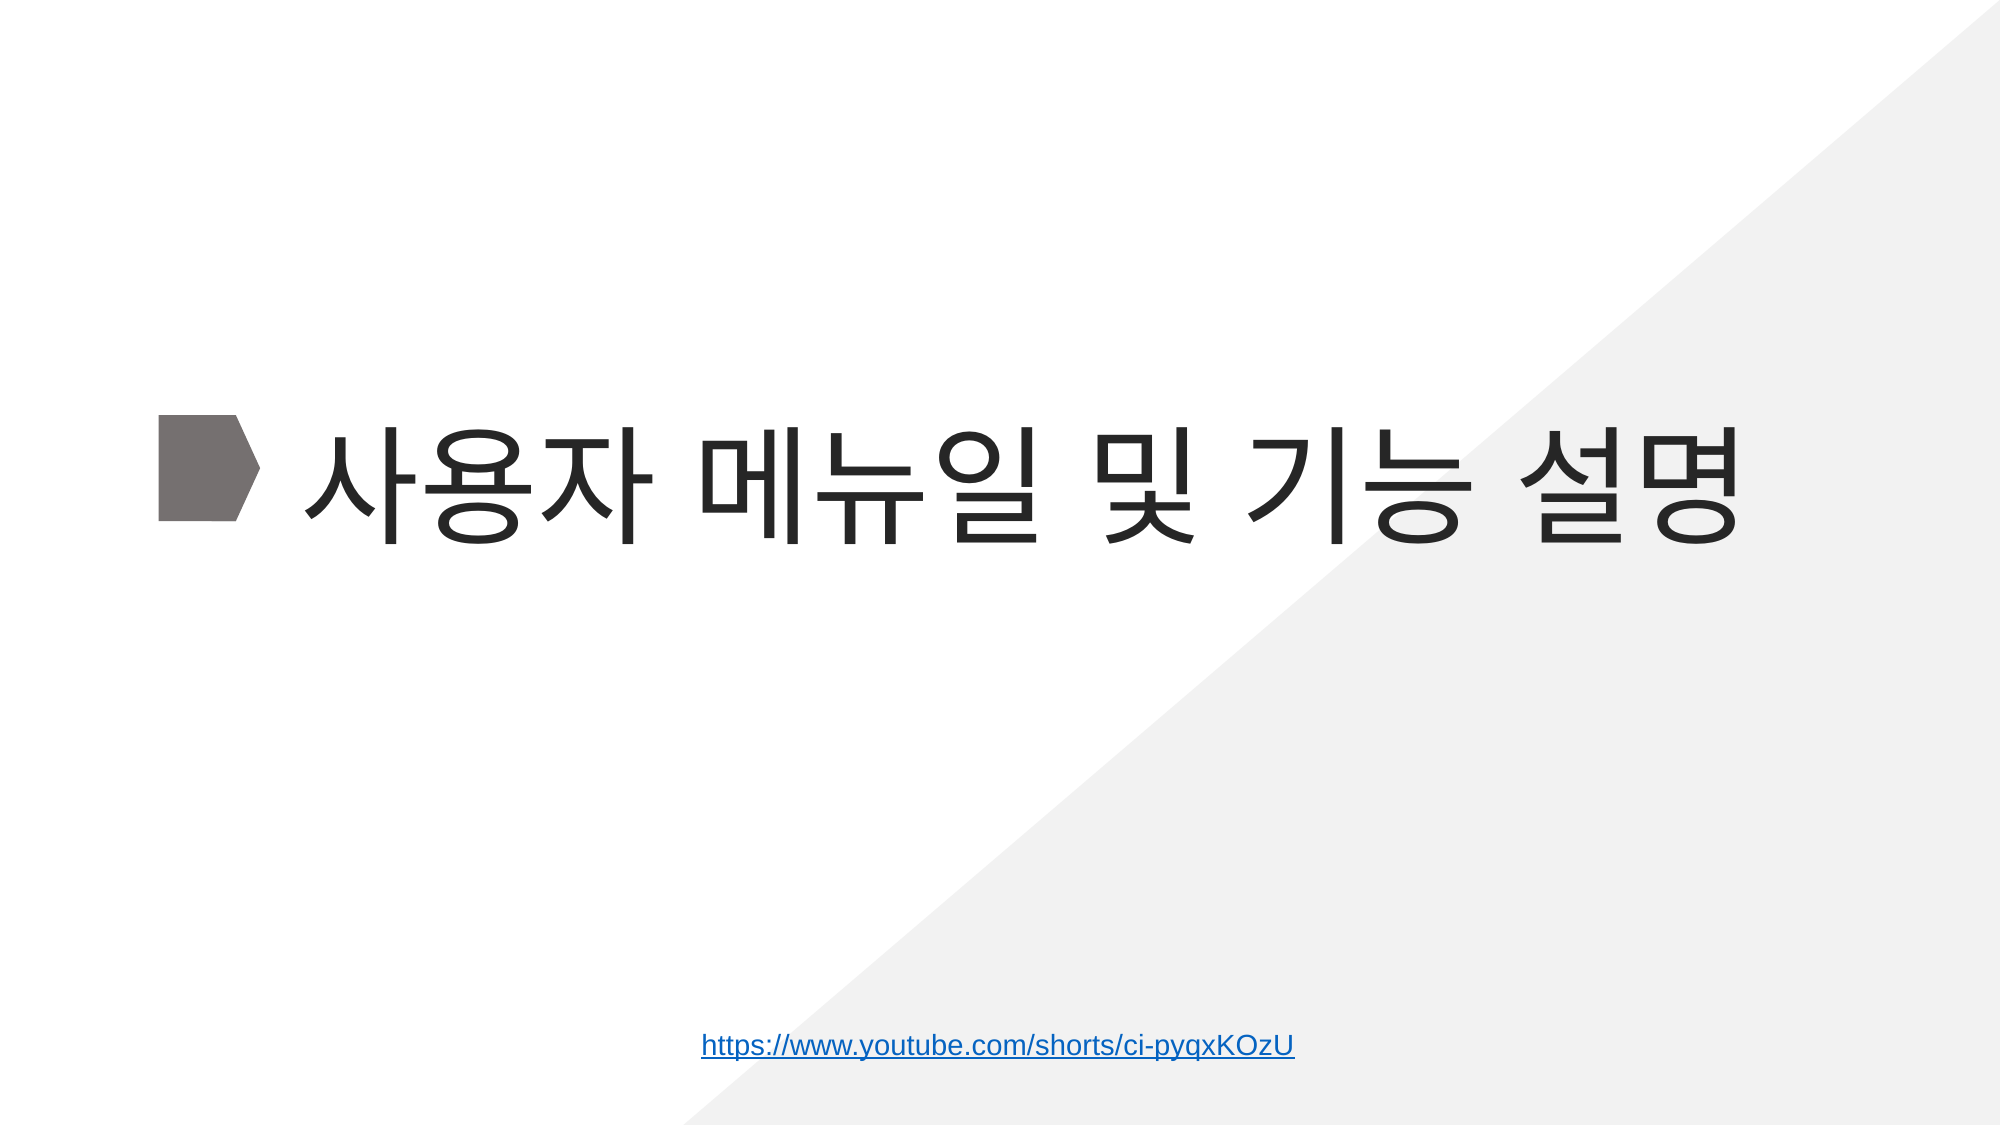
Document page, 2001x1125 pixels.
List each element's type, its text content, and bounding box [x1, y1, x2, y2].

text_box [158, 415, 236, 522]
text_box [236, 415, 261, 521]
text_box 사용자 메뉴일 및 기능 설명 [285, 350, 2000, 568]
text_box https://www.youtube.com/shorts/ci-pyqxKOzU [686, 1018, 1314, 1069]
